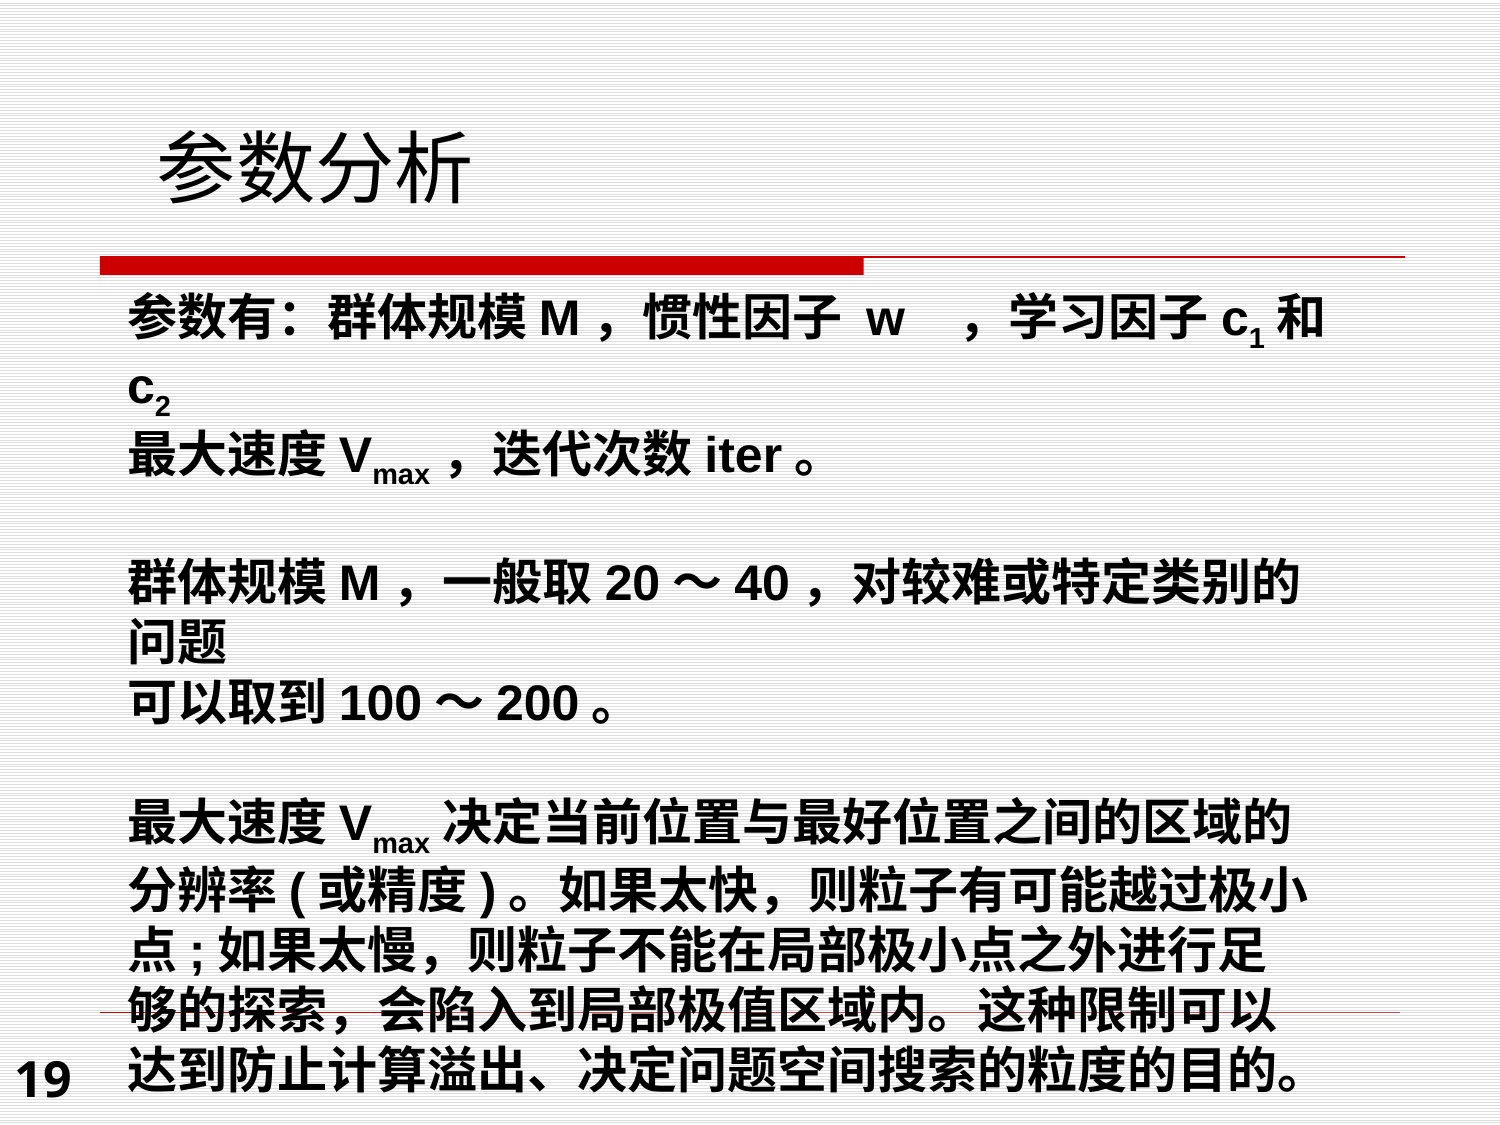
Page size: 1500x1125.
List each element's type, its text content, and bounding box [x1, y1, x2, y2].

title 参数分析 [141, 72, 1334, 222]
text_box 参数有：群体规模M，惯性因子 w ，学习因子c1和c2 最大速度Vmax，迭代次数iter。 群体规模M，一般取20～40，对较难或特定类别的问题 可以取到100～200。 最大速度Vmax决定当前位置与最好位置之间的区域的 分辨率(或精度)。如果太快，则粒子有可能越过极小 点;如果太慢，则粒子不能在局部极小点之外进行足 够的探索，会陷入到局部极值区域内。这种限制可以 达到防止计算溢出、决定问题空间搜索的粒度的目的。 [112, 278, 1353, 1107]
